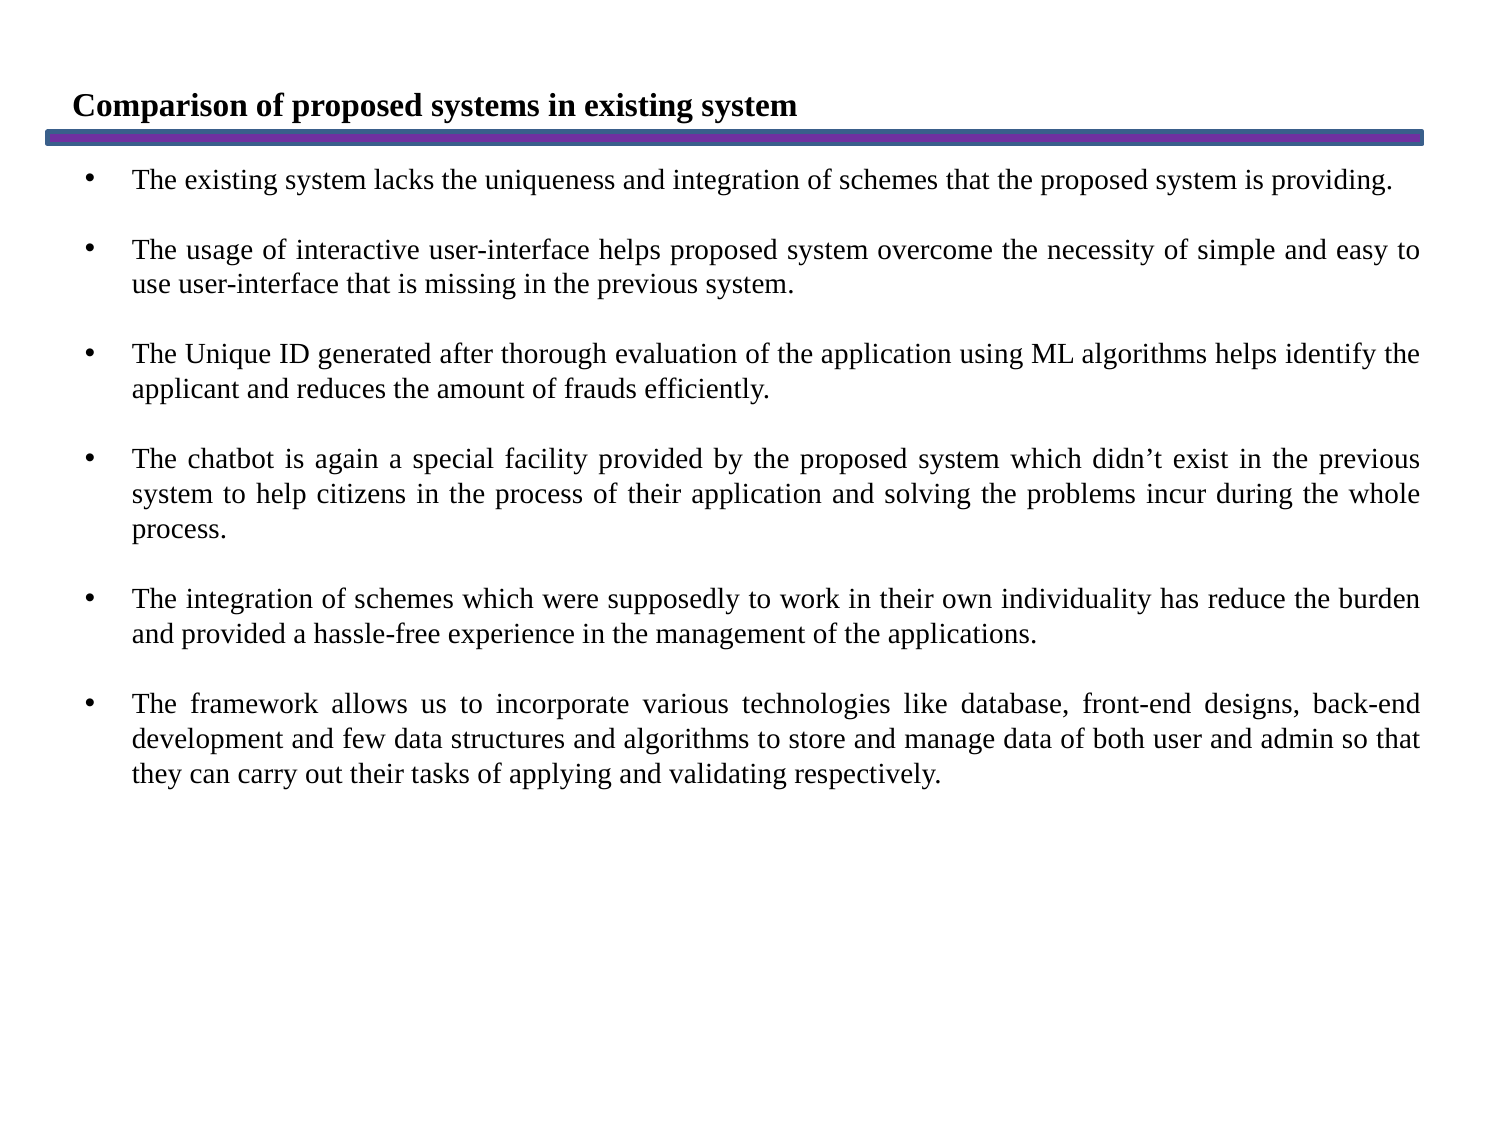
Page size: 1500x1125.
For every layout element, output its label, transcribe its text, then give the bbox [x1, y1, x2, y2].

list The existing system lacks the uniqueness and integration of schemes that the proposed system is providing. The usage of interactive user-interface helps proposed system overcome the necessity of simple and easy to use user-interface that is missing in the previous system. The Unique ID generated after thorough evaluation of the application using ML algorithms helps identify the applicant and reduces the amount of frauds efficiently. The chatbot is again a special facility provided by the proposed system which didn’t exist in the previous system to help citizens in the process of their application and solving the problems incur during the whole process. The integration of schemes which were supposedly to work in their own individuality has reduce the burden and provided a hassle-free experience in the management of the applications. The framework allows us to incorporate various technologies like database, front-end designs, back-end development and few data structures and algorithms to store and manage data of both user and admin so that they can carry out their tasks of applying and validating respectively. [47, 159, 1423, 1083]
text_box [47, 131, 1423, 144]
text_box Comparison of proposed systems in existing system [57, 76, 823, 131]
